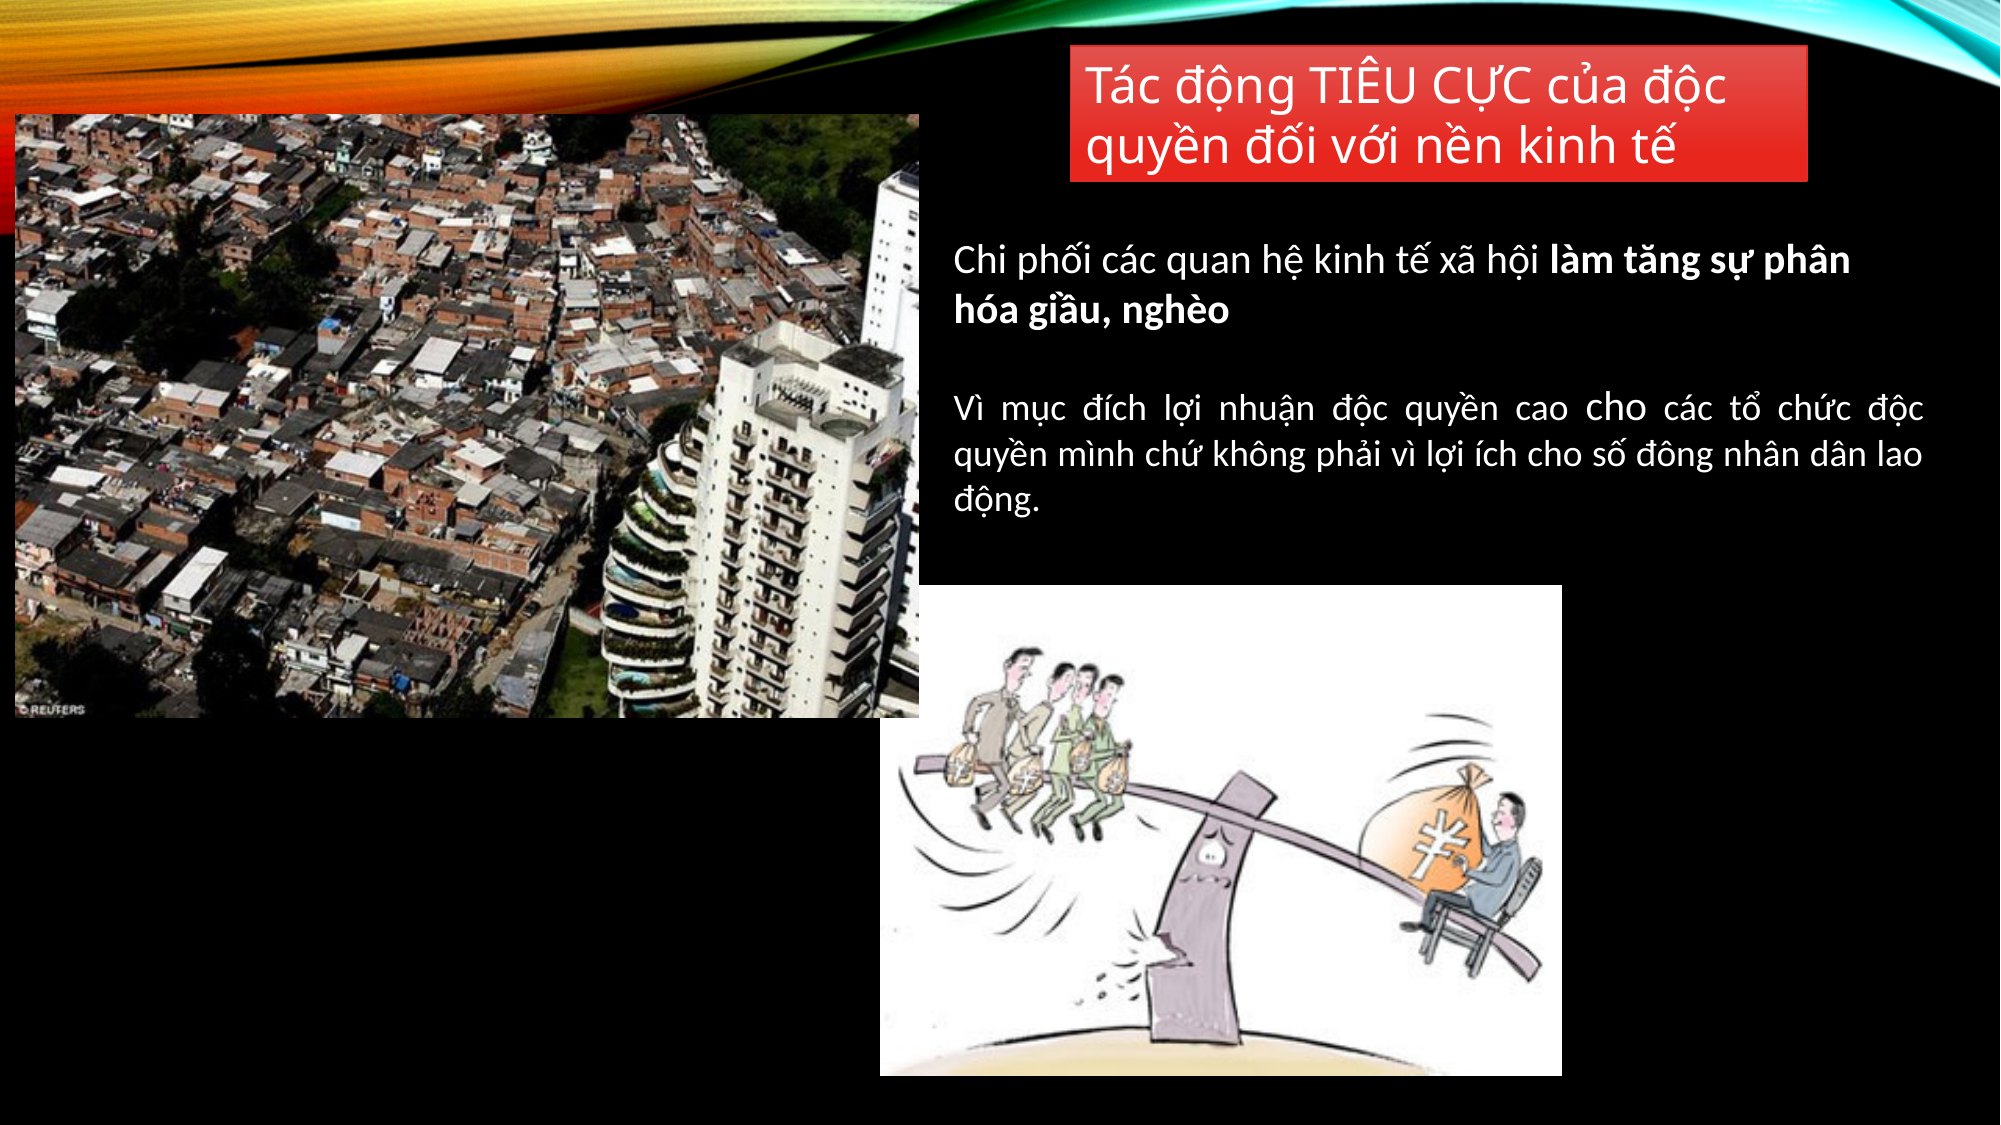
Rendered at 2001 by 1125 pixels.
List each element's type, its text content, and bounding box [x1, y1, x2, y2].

picture [0, 0, 2000, 1076]
text_box Tác động TIÊU CỰC của độc quyền đối với nền kinh tế [1070, 45, 1808, 182]
text_box Chi phối các quan hệ kinh tế xã hội làm tăng sự phân hóa giầu, nghèo [938, 224, 1939, 339]
text_box Vì mục đích lợi nhuận độc quyền cao cho các tổ chức độc quyền mình chứ không phải vì lợi ích cho số đông nhân dân lao động. [938, 371, 1939, 527]
